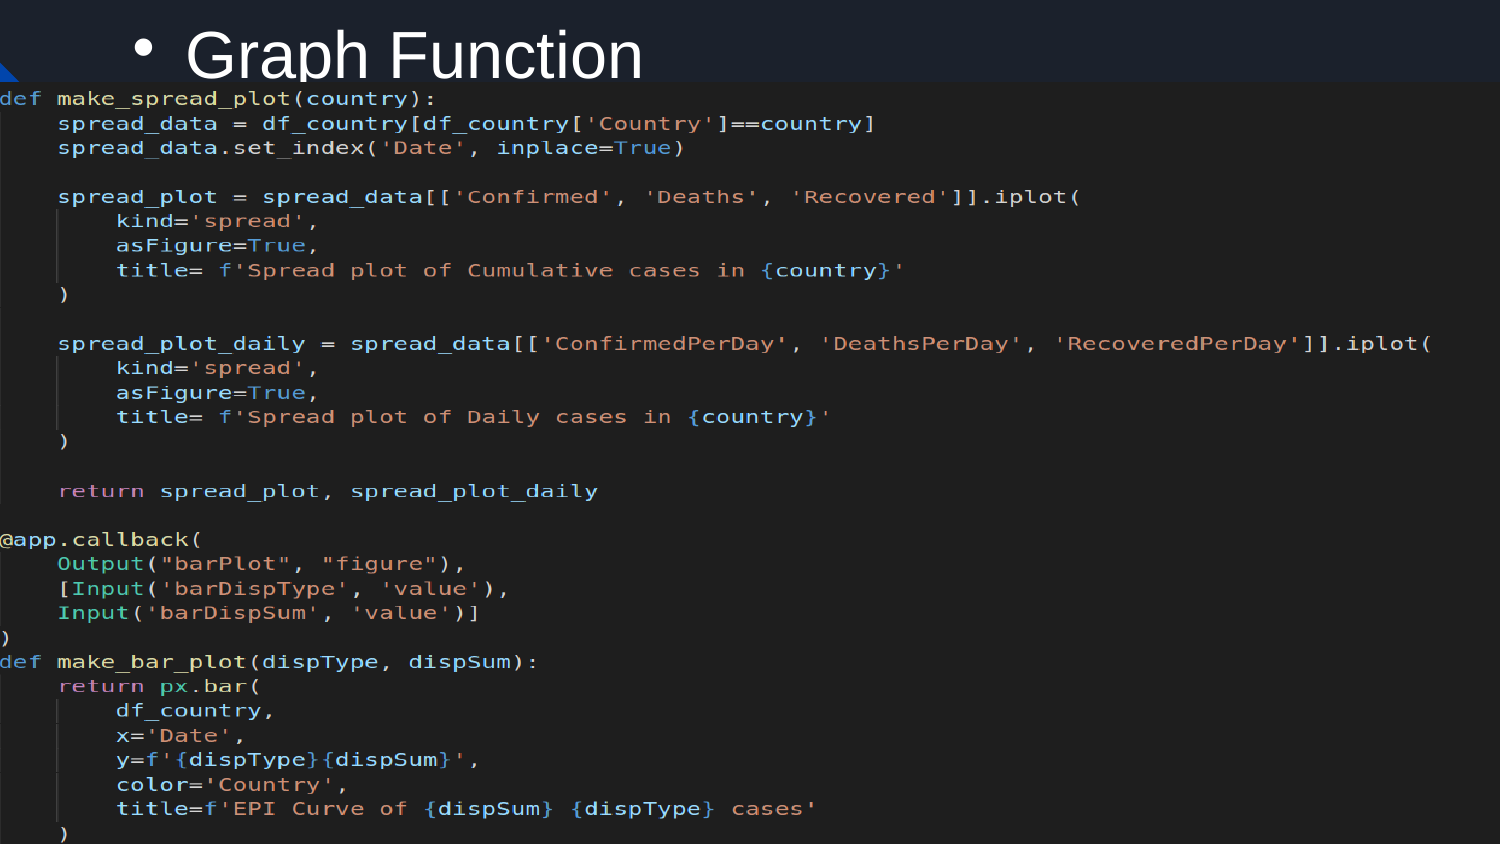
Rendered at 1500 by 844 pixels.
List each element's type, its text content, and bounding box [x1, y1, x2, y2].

picture [0, 82, 1500, 844]
text_box Graph Function [114, 11, 1465, 81]
